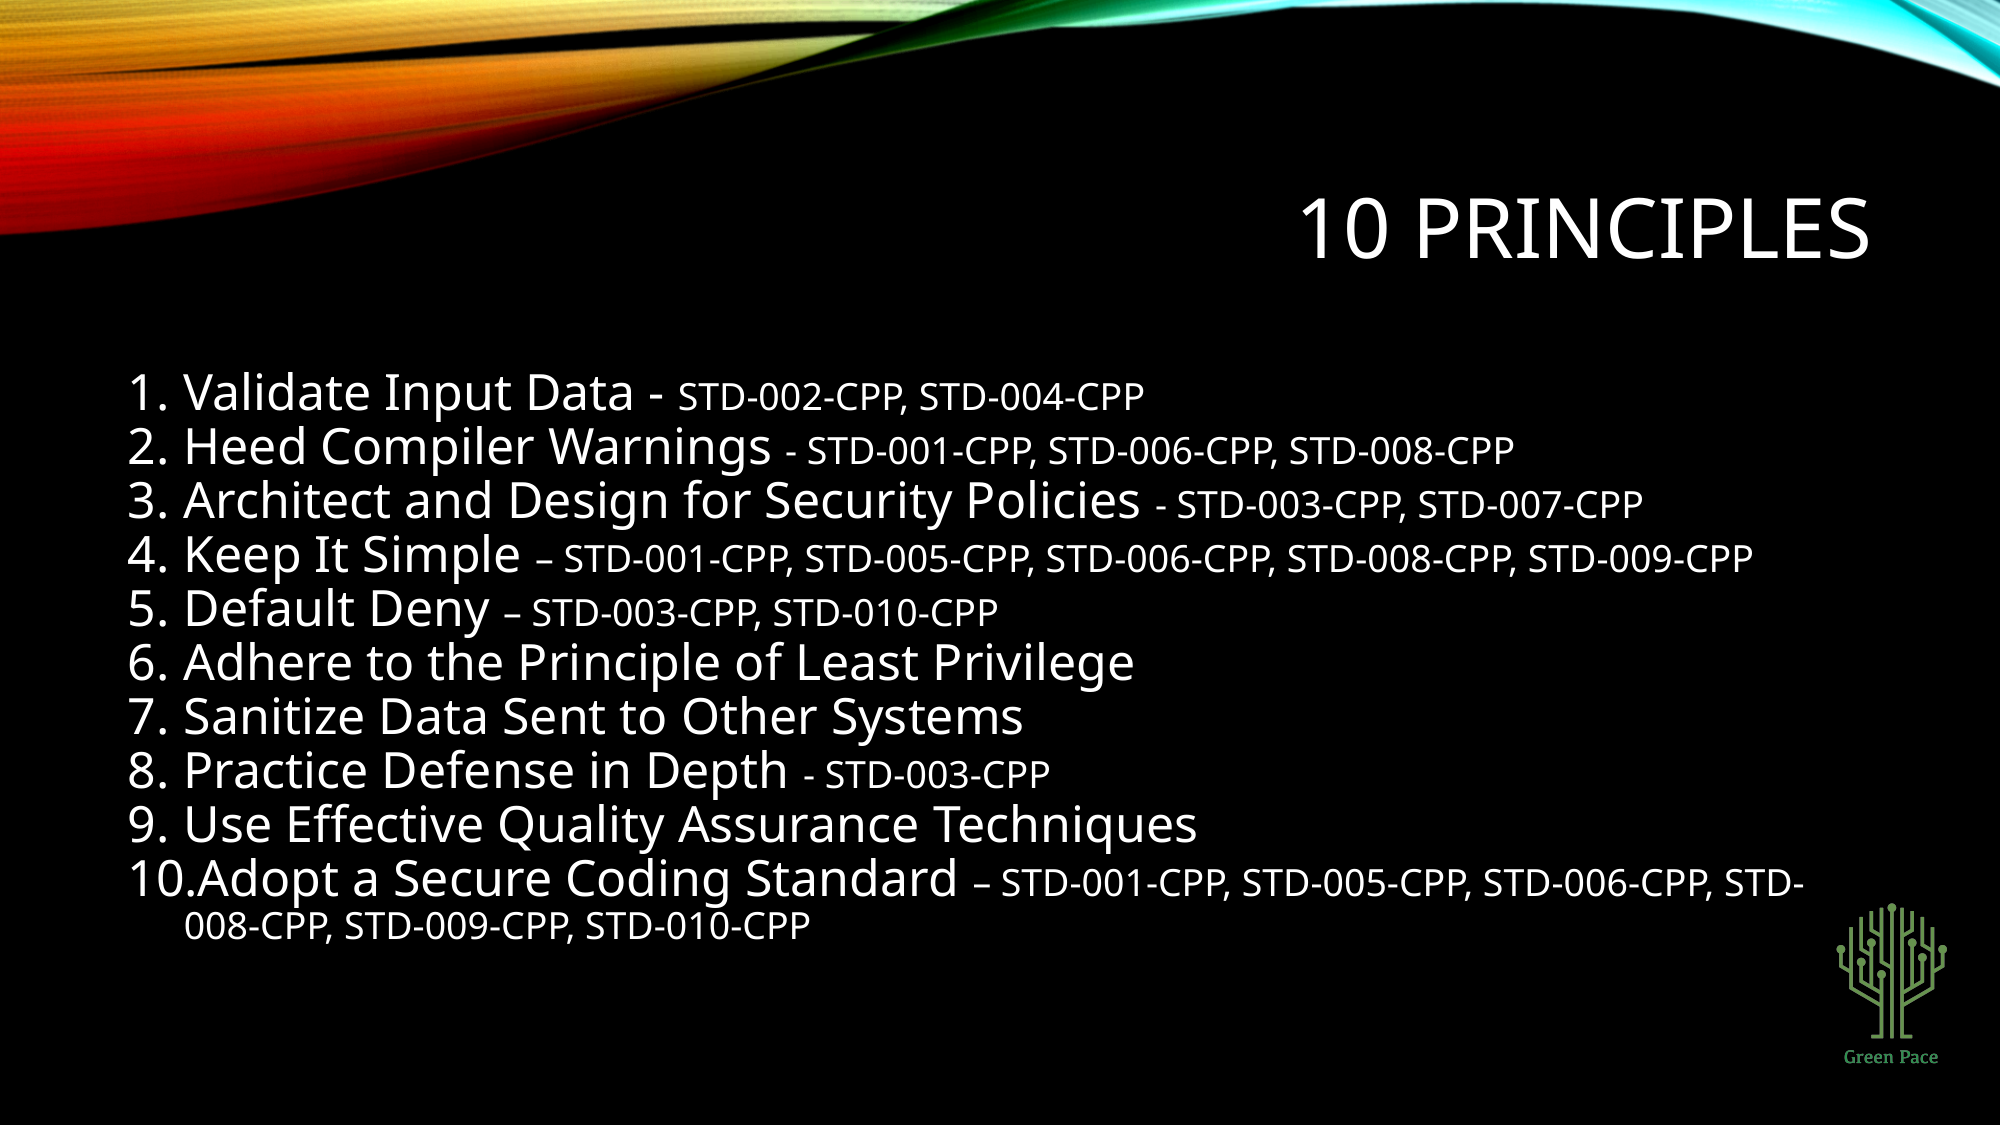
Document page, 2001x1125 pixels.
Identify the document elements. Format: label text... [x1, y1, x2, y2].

picture [0, 0, 2000, 237]
list Validate Input Data - STD-002-CPP, STD-004-CPP Heed Compiler Warnings - STD-001-CPP, STD-006-CPP, STD-008-CPP Architect and Design for Security Policies - STD-003-CPP, STD-007-CPP Keep It Simple – STD-001-CPP, STD-005-CPP, STD-006-CPP, STD-008-CPP, STD-009-CPP Default Deny – STD-003-CPP, STD-010-CPP Adhere to the Principle of Least Privilege Sanitize Data Sent to Other Systems Practice Defense in Depth - STD-003-CPP Use Effective Quality Assurance Techniques Adopt a Secure Coding Standard – STD-001-CPP, STD-005-CPP, STD-006-CPP, STD-008-CPP, STD-009-CPP, STD-010-CPP [112, 360, 1888, 1021]
title 10 PRINCIPLES [474, 125, 1888, 338]
picture [1817, 892, 1964, 1082]
